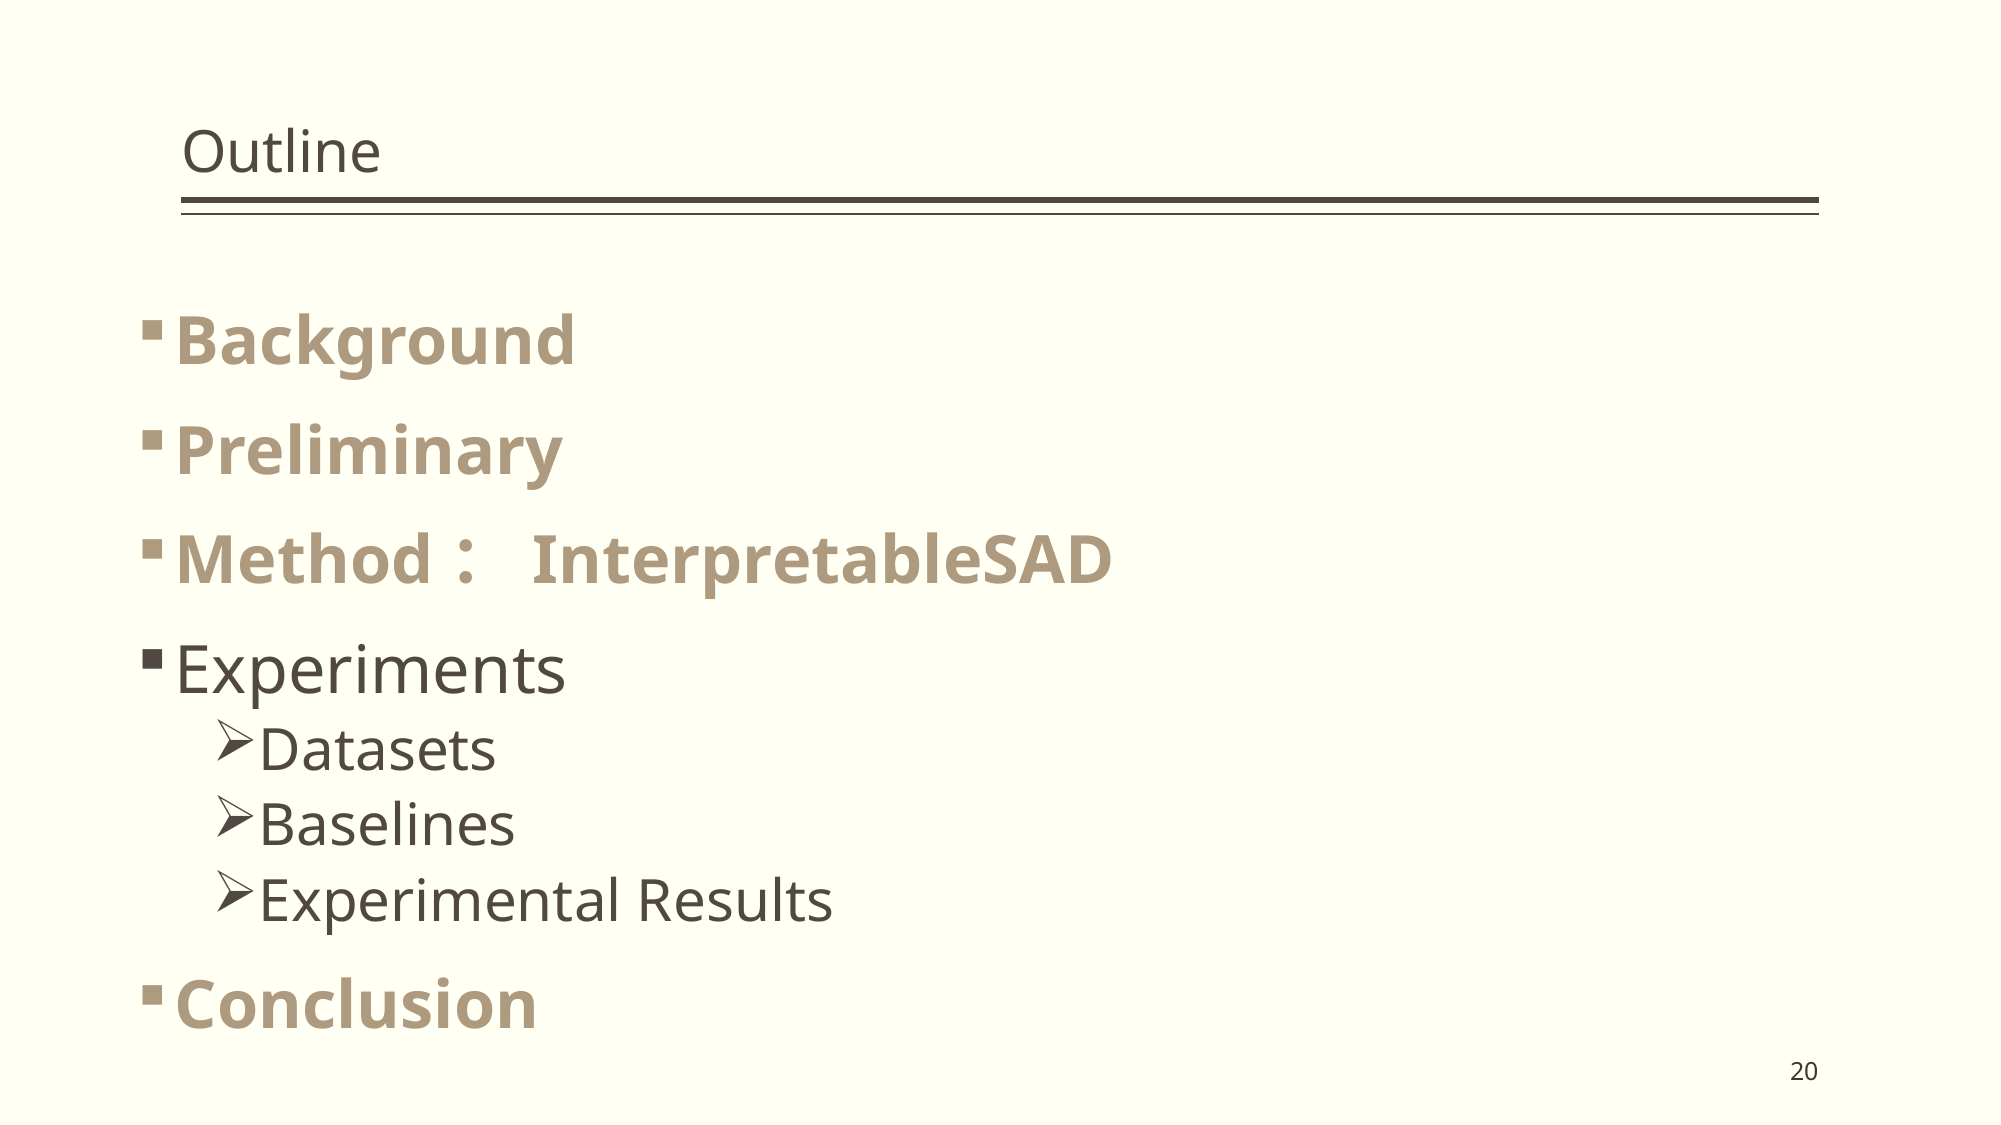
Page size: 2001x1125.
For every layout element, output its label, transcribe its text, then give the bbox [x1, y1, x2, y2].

slide_number 20 [1518, 1042, 1819, 1103]
list Background Preliminary Method：InterpretableSAD Experiments Datasets Baselines Experimental Results Conclusion [137, 299, 1863, 1125]
title Outline [181, 12, 1819, 193]
